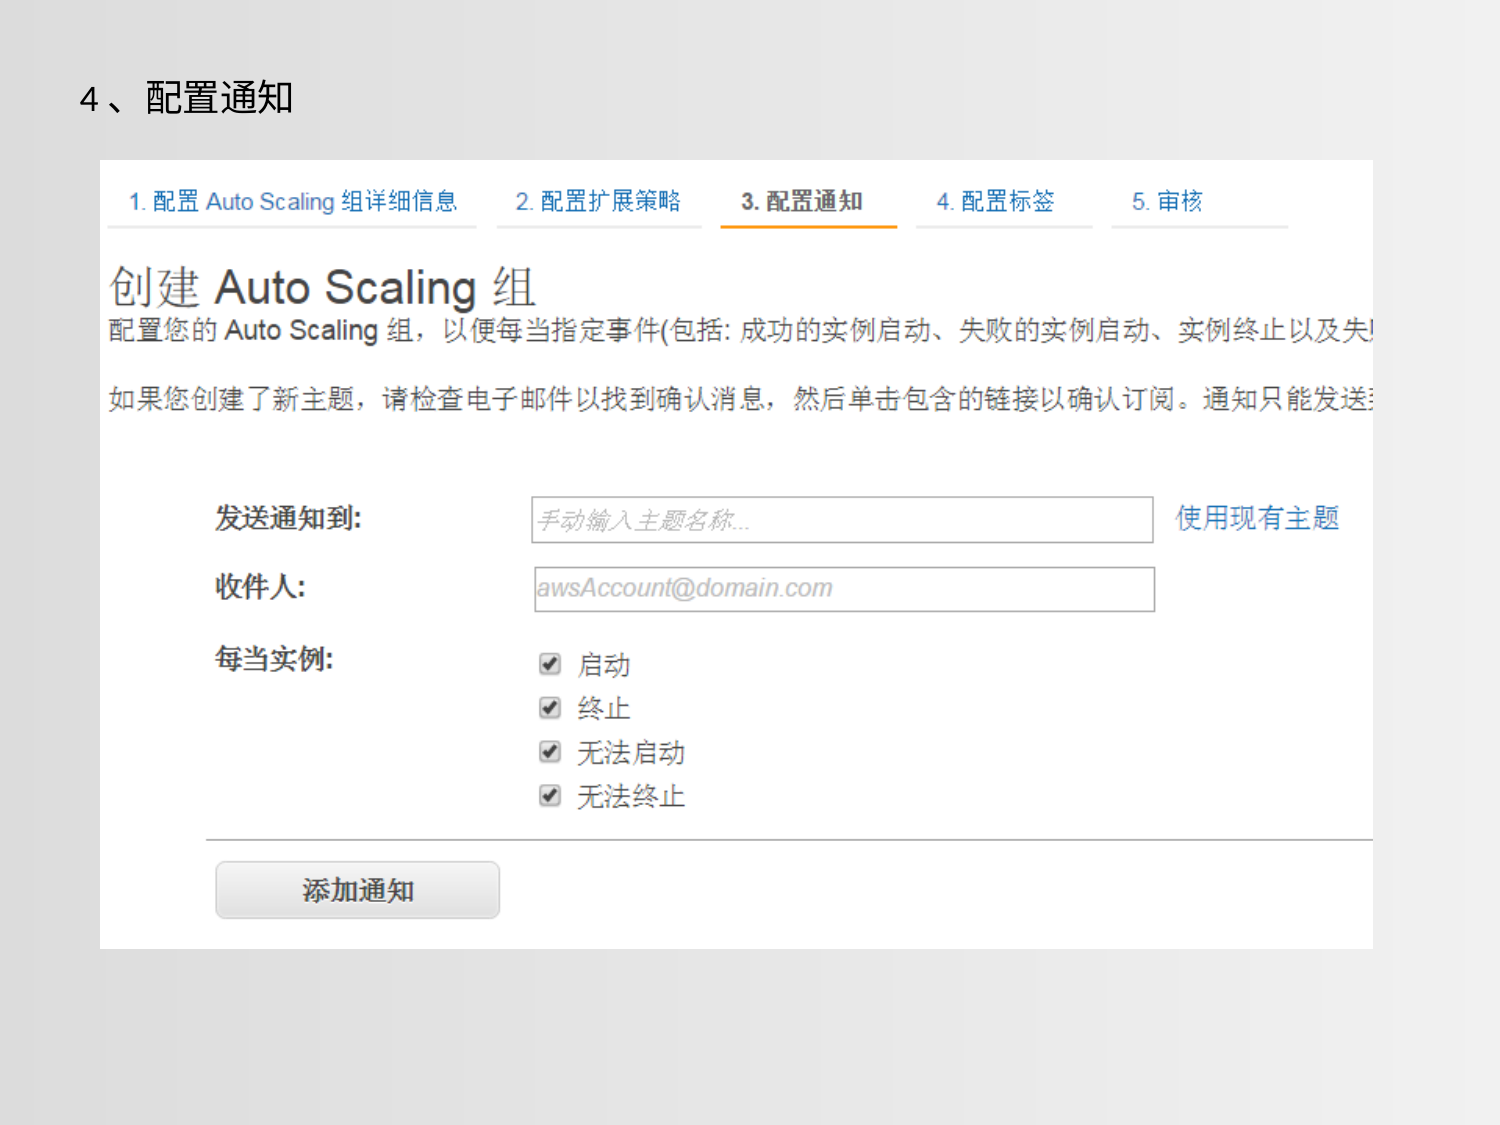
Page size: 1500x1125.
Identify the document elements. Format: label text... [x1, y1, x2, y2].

picture [100, 160, 1373, 949]
text_box 4、配置通知 [64, 66, 1400, 127]
